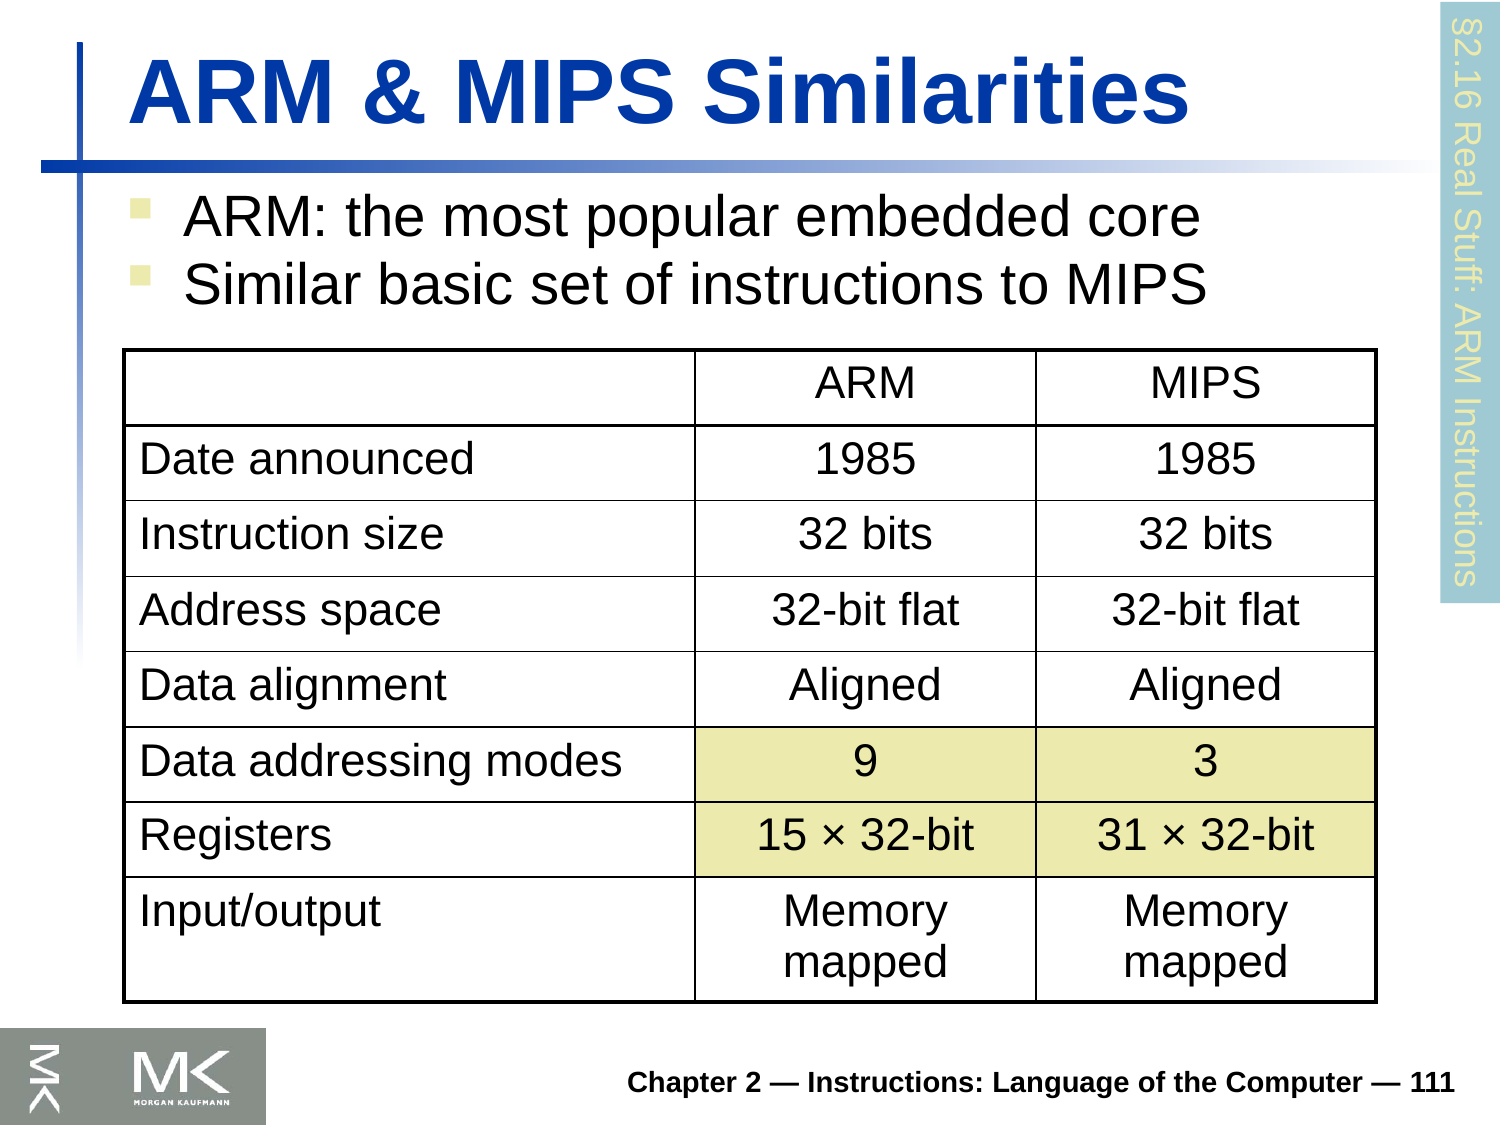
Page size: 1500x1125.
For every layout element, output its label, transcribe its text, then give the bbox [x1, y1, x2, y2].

table_cell 32-bit flat [696, 577, 1035, 651]
table_cell 31 × 32-bit [1037, 803, 1374, 876]
footer Chapter 2 — Instructions: Language of the Computer — 111 [277, 1046, 1471, 1106]
table_cell 9 [696, 728, 1035, 801]
table_cell 15 × 32-bit [696, 803, 1035, 876]
table_cell 32 bits [1037, 501, 1374, 576]
table_cell 1985 [696, 427, 1035, 500]
table_cell 32 bits [696, 501, 1035, 576]
table_cell Address space [126, 577, 694, 651]
table_cell 3 [1037, 728, 1374, 801]
text_box §2.16 Real Stuff: ARM Instructions [1440, 1, 1500, 604]
table_header [126, 352, 694, 424]
table_cell Data alignment [126, 652, 694, 726]
table_cell Instruction size [126, 501, 694, 576]
table_cell Input/output [126, 878, 694, 1000]
list ARM: the most popular embedded core Similar basic set of instructions to MIPS [112, 184, 1440, 338]
table_cell Data addressing modes [126, 728, 694, 801]
picture [0, 1028, 266, 1125]
table_cell 32-bit flat [1037, 577, 1374, 651]
table_cell Memory mapped [1037, 878, 1374, 1000]
table_cell Aligned [696, 652, 1035, 726]
table_header ARM [696, 352, 1035, 424]
table_cell Memory mapped [696, 878, 1035, 1000]
table_header MIPS [1037, 352, 1374, 424]
table_cell Aligned [1037, 652, 1374, 726]
table_cell Date announced [126, 427, 694, 500]
table_cell Registers [126, 803, 694, 876]
title ARM & MIPS Similarities [112, 23, 1440, 149]
table_cell 1985 [1037, 427, 1374, 500]
